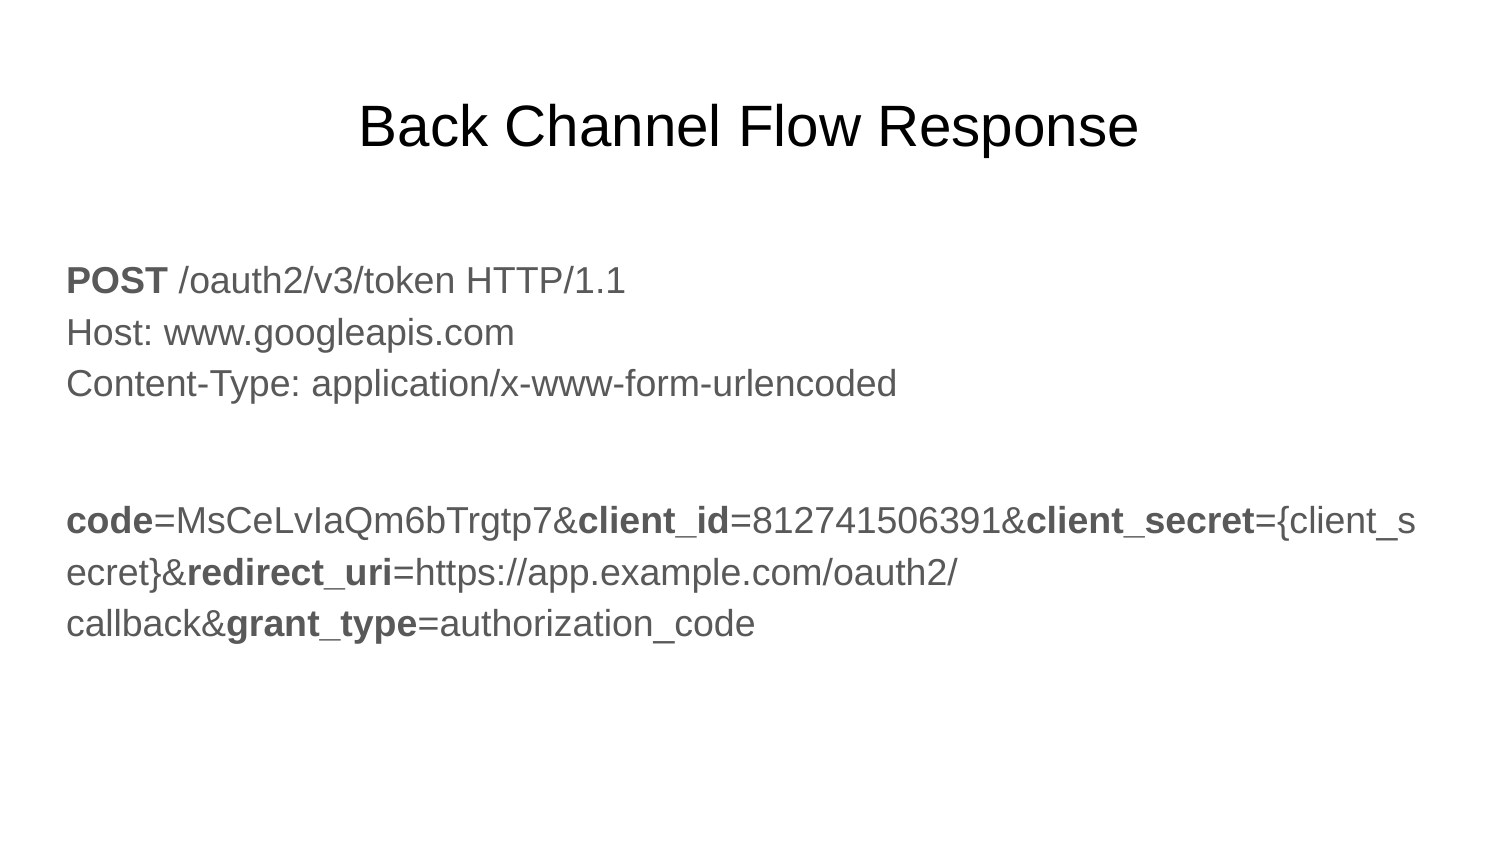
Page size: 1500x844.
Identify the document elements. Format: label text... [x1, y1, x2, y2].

list POST /oauth2/v3/token HTTP/1.1 Host: www.googleapis.com Content-Type: application/x-www-form-urlencoded code=MsCeLvIaQm6bTrgtp7&client_id=812741506391&client_secret={client_secret}&redirect_uri=https://app.example.com/oauth2/callback&grant_type=authorization_code [51, 189, 1449, 705]
title Back Channel Flow Response [51, 72, 1449, 167]
